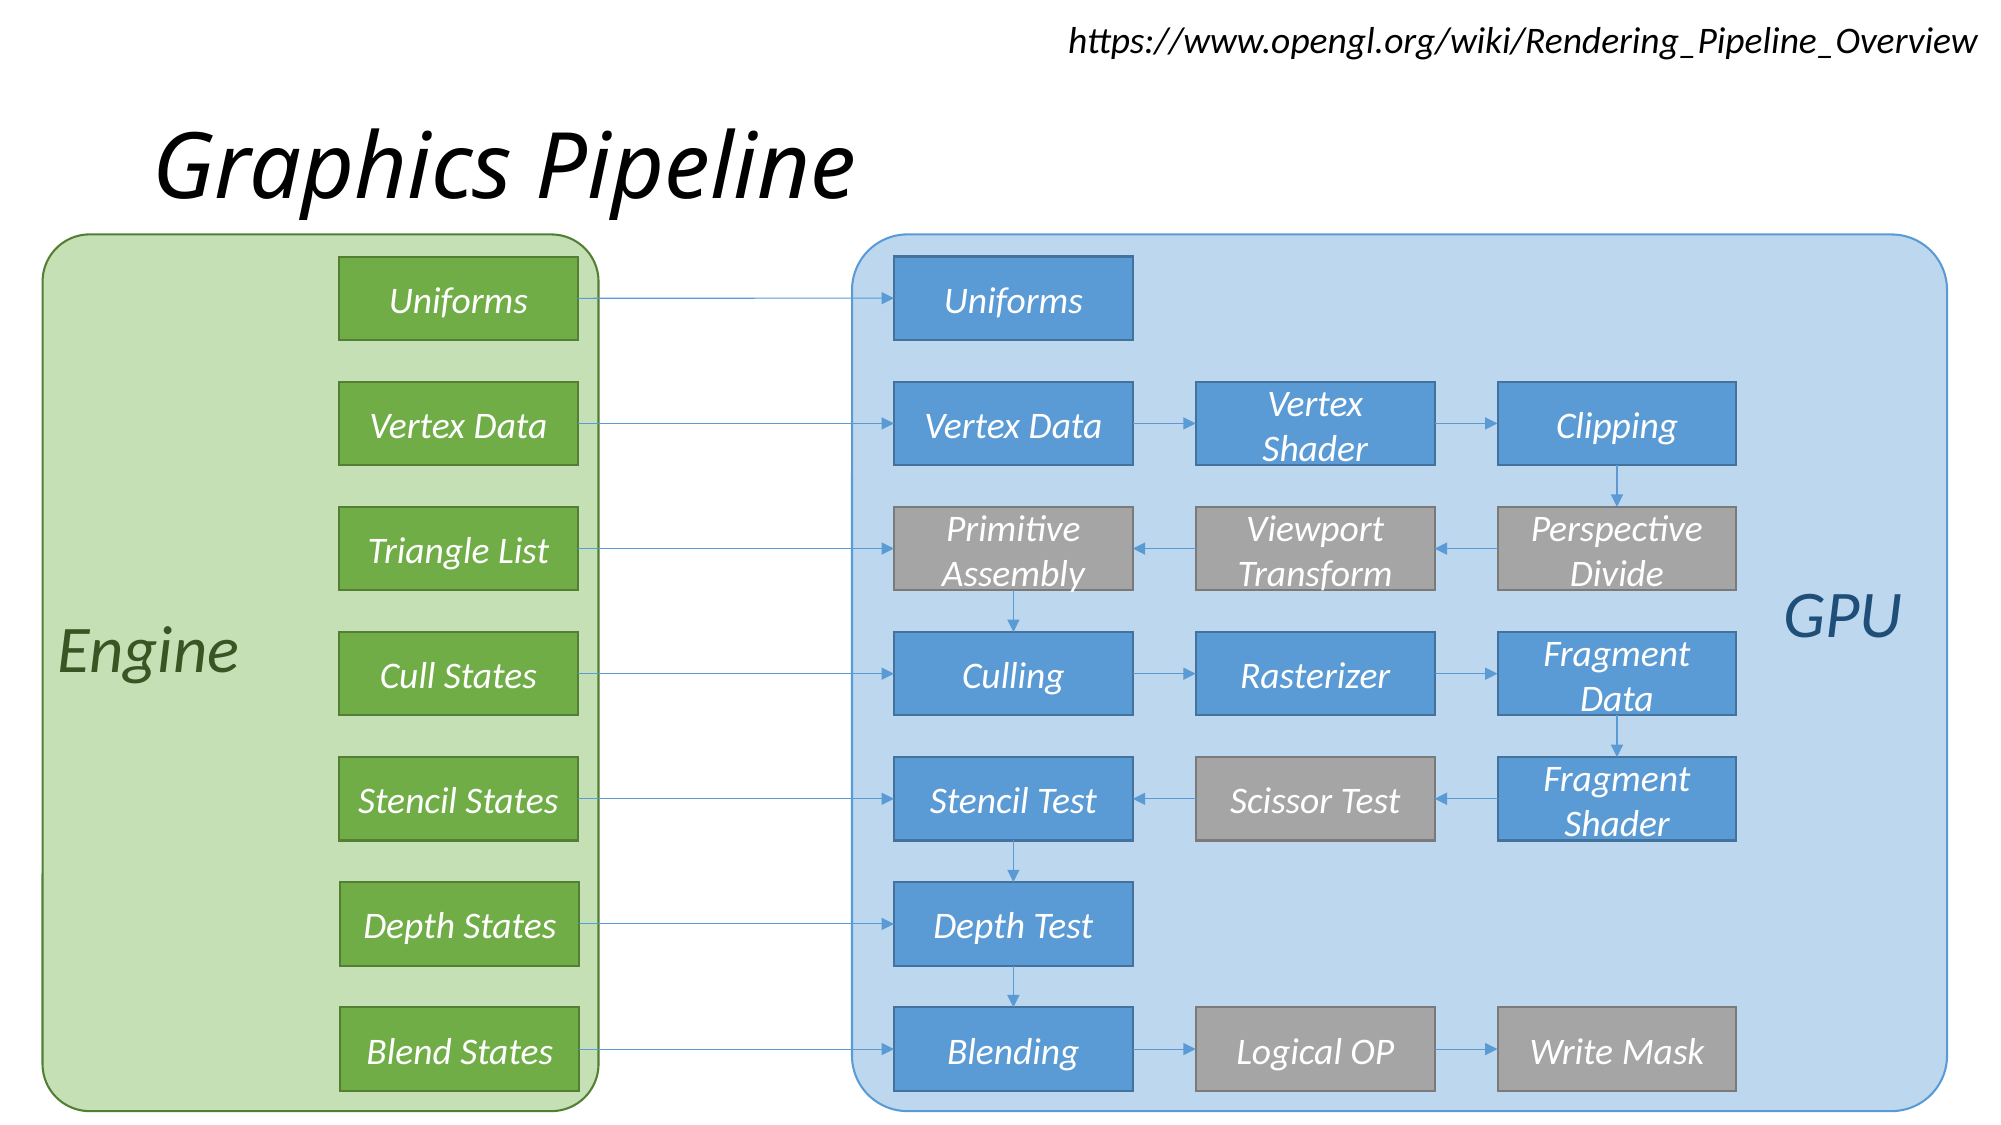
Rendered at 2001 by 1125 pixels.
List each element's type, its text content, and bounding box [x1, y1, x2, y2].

text_box GPU [1768, 563, 2000, 658]
text_box [850, 233, 1949, 1113]
text_box Depth Test [893, 881, 1134, 967]
text_box Clipping [1497, 381, 1737, 466]
text_box Logical OP [1195, 1006, 1436, 1092]
text_box [41, 233, 600, 1113]
title Graphics Pipeline [137, 59, 1863, 278]
text_box Fragment Shader [1497, 756, 1737, 842]
text_box Perspective Divide [1497, 506, 1737, 591]
text_box Primitive Assembly [893, 506, 1134, 591]
text_box Engine [42, 598, 315, 693]
text_box Stencil States [338, 756, 579, 842]
text_box Write Mask [1497, 1006, 1737, 1092]
text_box Depth States [339, 881, 580, 967]
text_box Blending [893, 1006, 1134, 1092]
text_box Culling [893, 631, 1134, 716]
text_box https://www.opengl.org/wiki/Rendering_Pipeline_Overview [1053, 8, 2000, 69]
text_box Rasterizer [1195, 631, 1436, 716]
text_box Vertex Shader [1195, 381, 1436, 466]
text_box Cull States [338, 631, 579, 716]
text_box Vertex Data [893, 381, 1134, 466]
text_box Stencil Test [893, 756, 1134, 842]
text_box Scissor Test [1195, 756, 1436, 842]
text_box Uniforms [893, 255, 1134, 341]
text_box Blend States [339, 1006, 580, 1092]
text_box Fragment Data [1497, 631, 1737, 716]
text_box Triangle List [338, 506, 579, 591]
text_box Viewport Transform [1195, 506, 1436, 591]
text_box Uniforms [338, 256, 579, 341]
text_box Vertex Data [338, 381, 579, 466]
